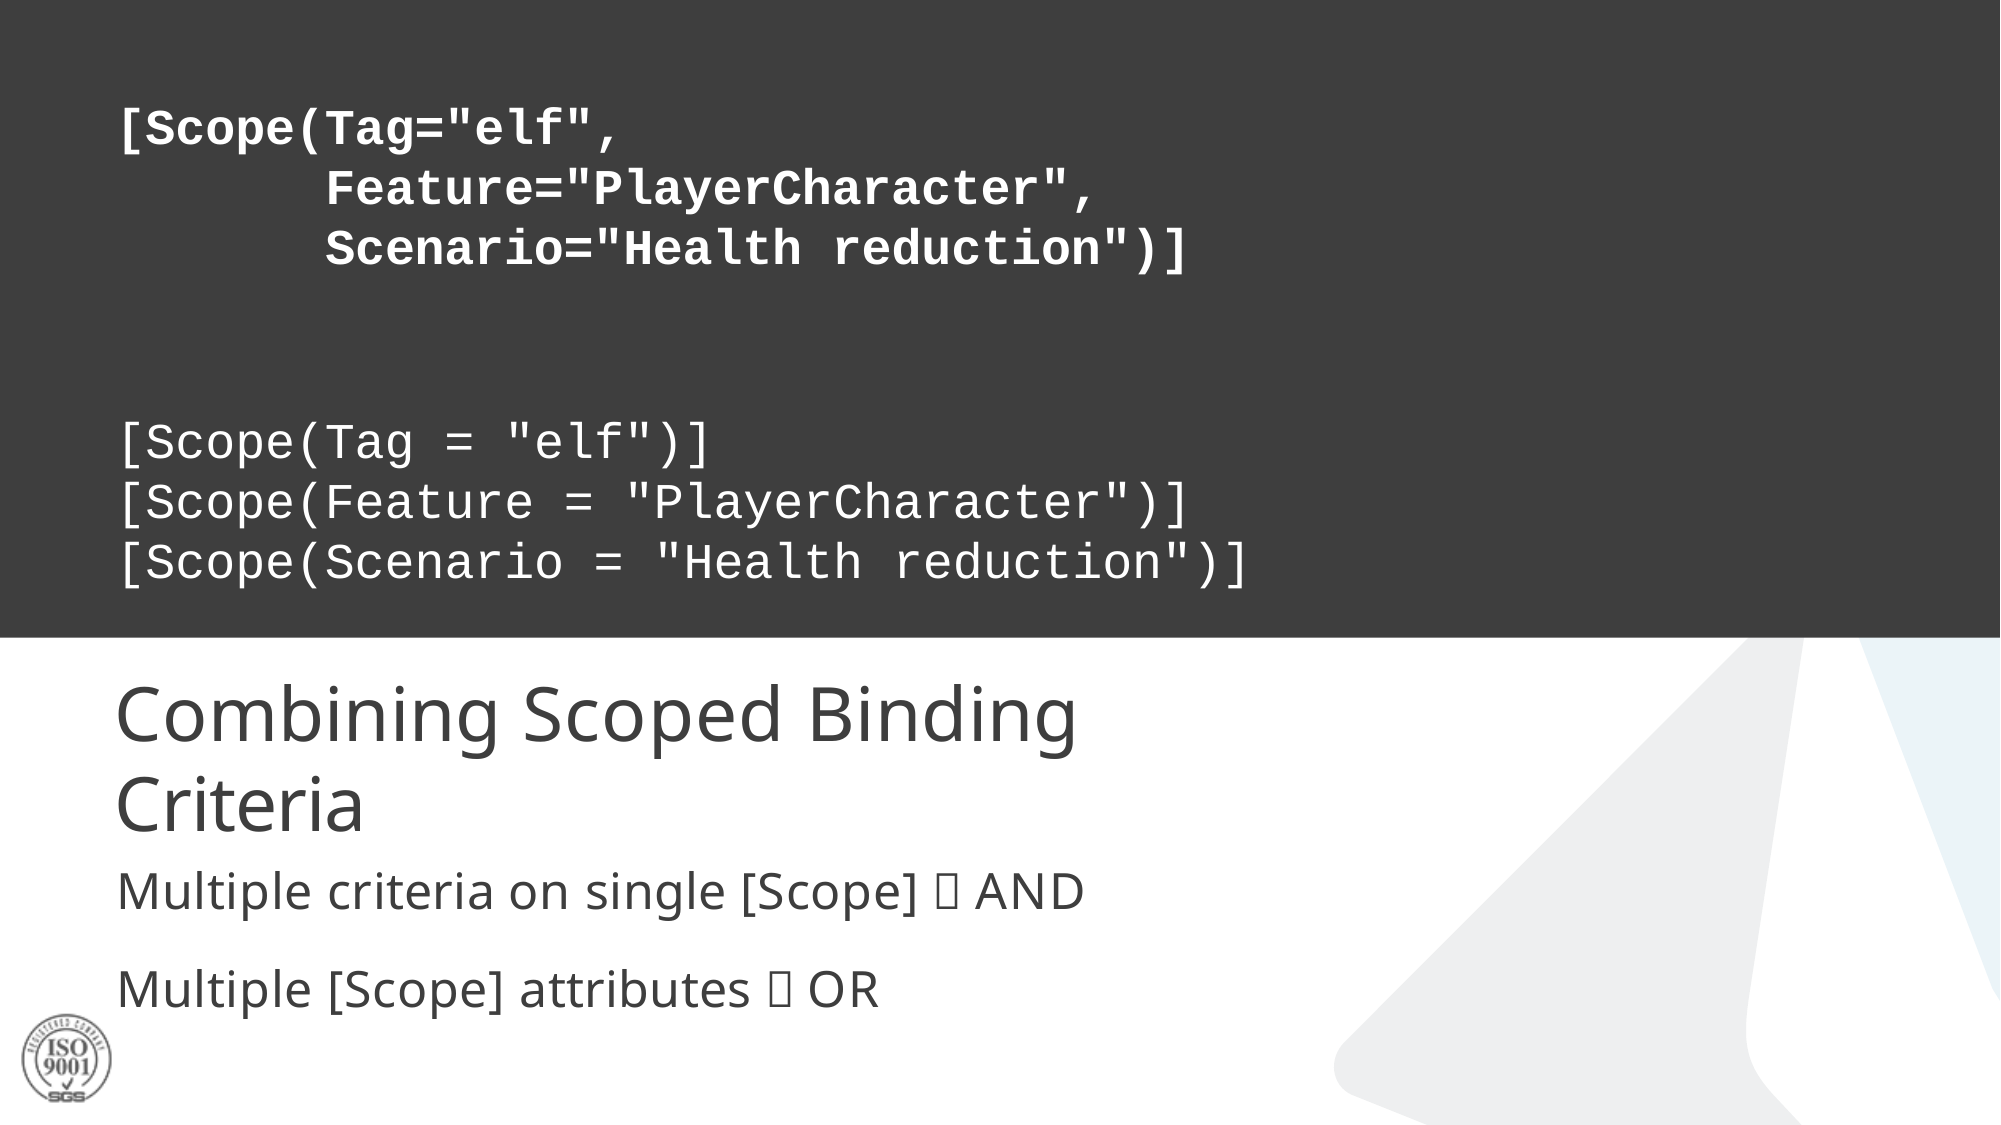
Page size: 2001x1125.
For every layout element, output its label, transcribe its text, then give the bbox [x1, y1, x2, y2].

text_box [0, 0, 2000, 638]
picture [20, 1011, 115, 1106]
text_box [Scope(Tag = "elf")] [Scope(Feature = "PlayerCharacter")] [Scope(Scenario = "Health reduction")] Combining Scoped Binding Criteria Multiple criteria on single [Scope]  AND Multiple [Scope] attributes  OR [112, 406, 1419, 1018]
title [Scope(Tag="elf", Feature="PlayerCharacter", Scenario="Health reduction")] [113, 88, 1197, 279]
